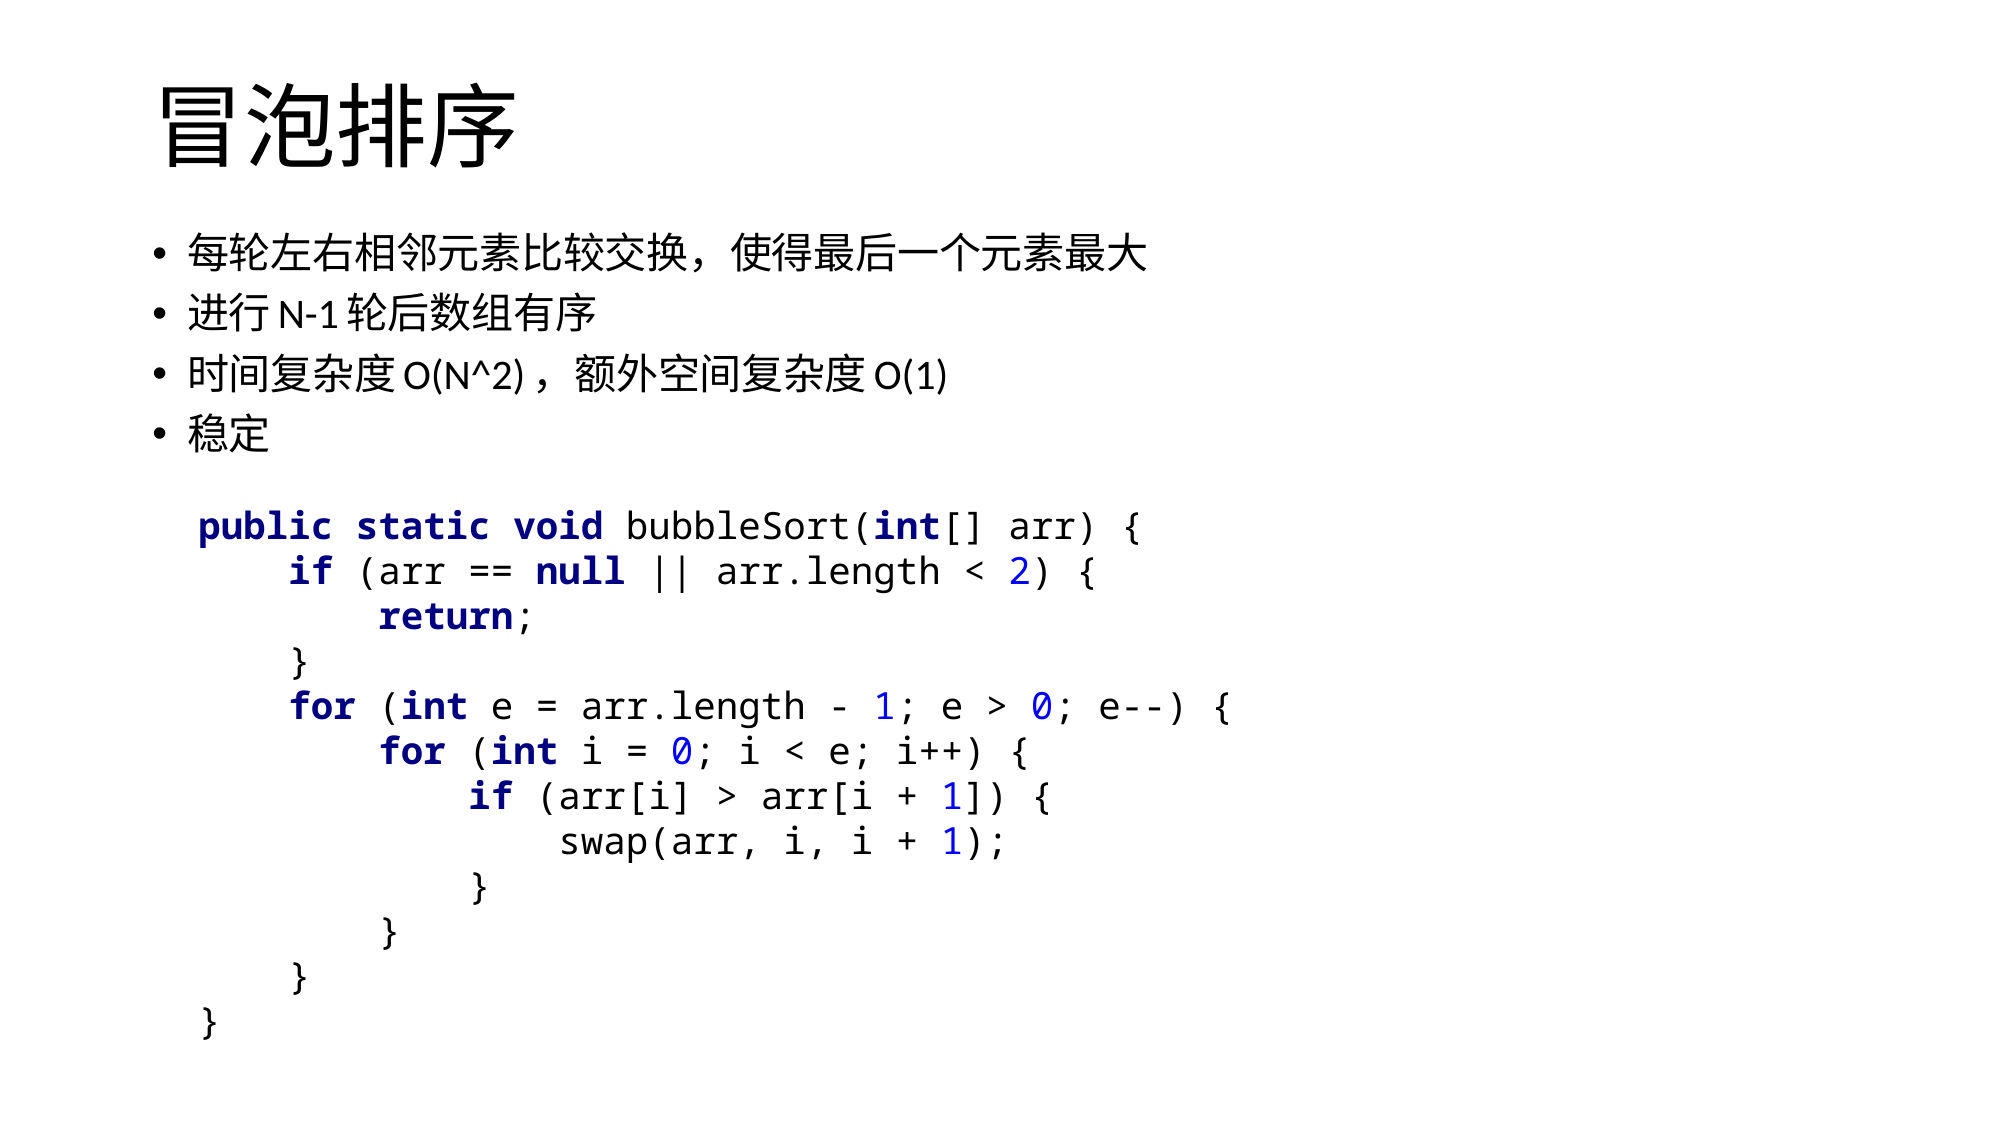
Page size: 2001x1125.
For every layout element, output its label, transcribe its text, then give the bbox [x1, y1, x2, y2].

title 冒泡排序 [137, 59, 1863, 202]
text_box public static void bubbleSort(int[] arr) { if (arr == null || arr.length < 2) { return; } for (int e = arr.length - 1; e > 0; e--) { for (int i = 0; i < e; i++) { if (arr[i] > arr[i + 1]) { swap(arr, i, i + 1); } } } } [183, 494, 1413, 1050]
list 每轮左右相邻元素比较交换，使得最后一个元素最大 进行N-1轮后数组有序 时间复杂度O(N^2)，额外空间复杂度O(1) 稳定 [137, 225, 1863, 468]
